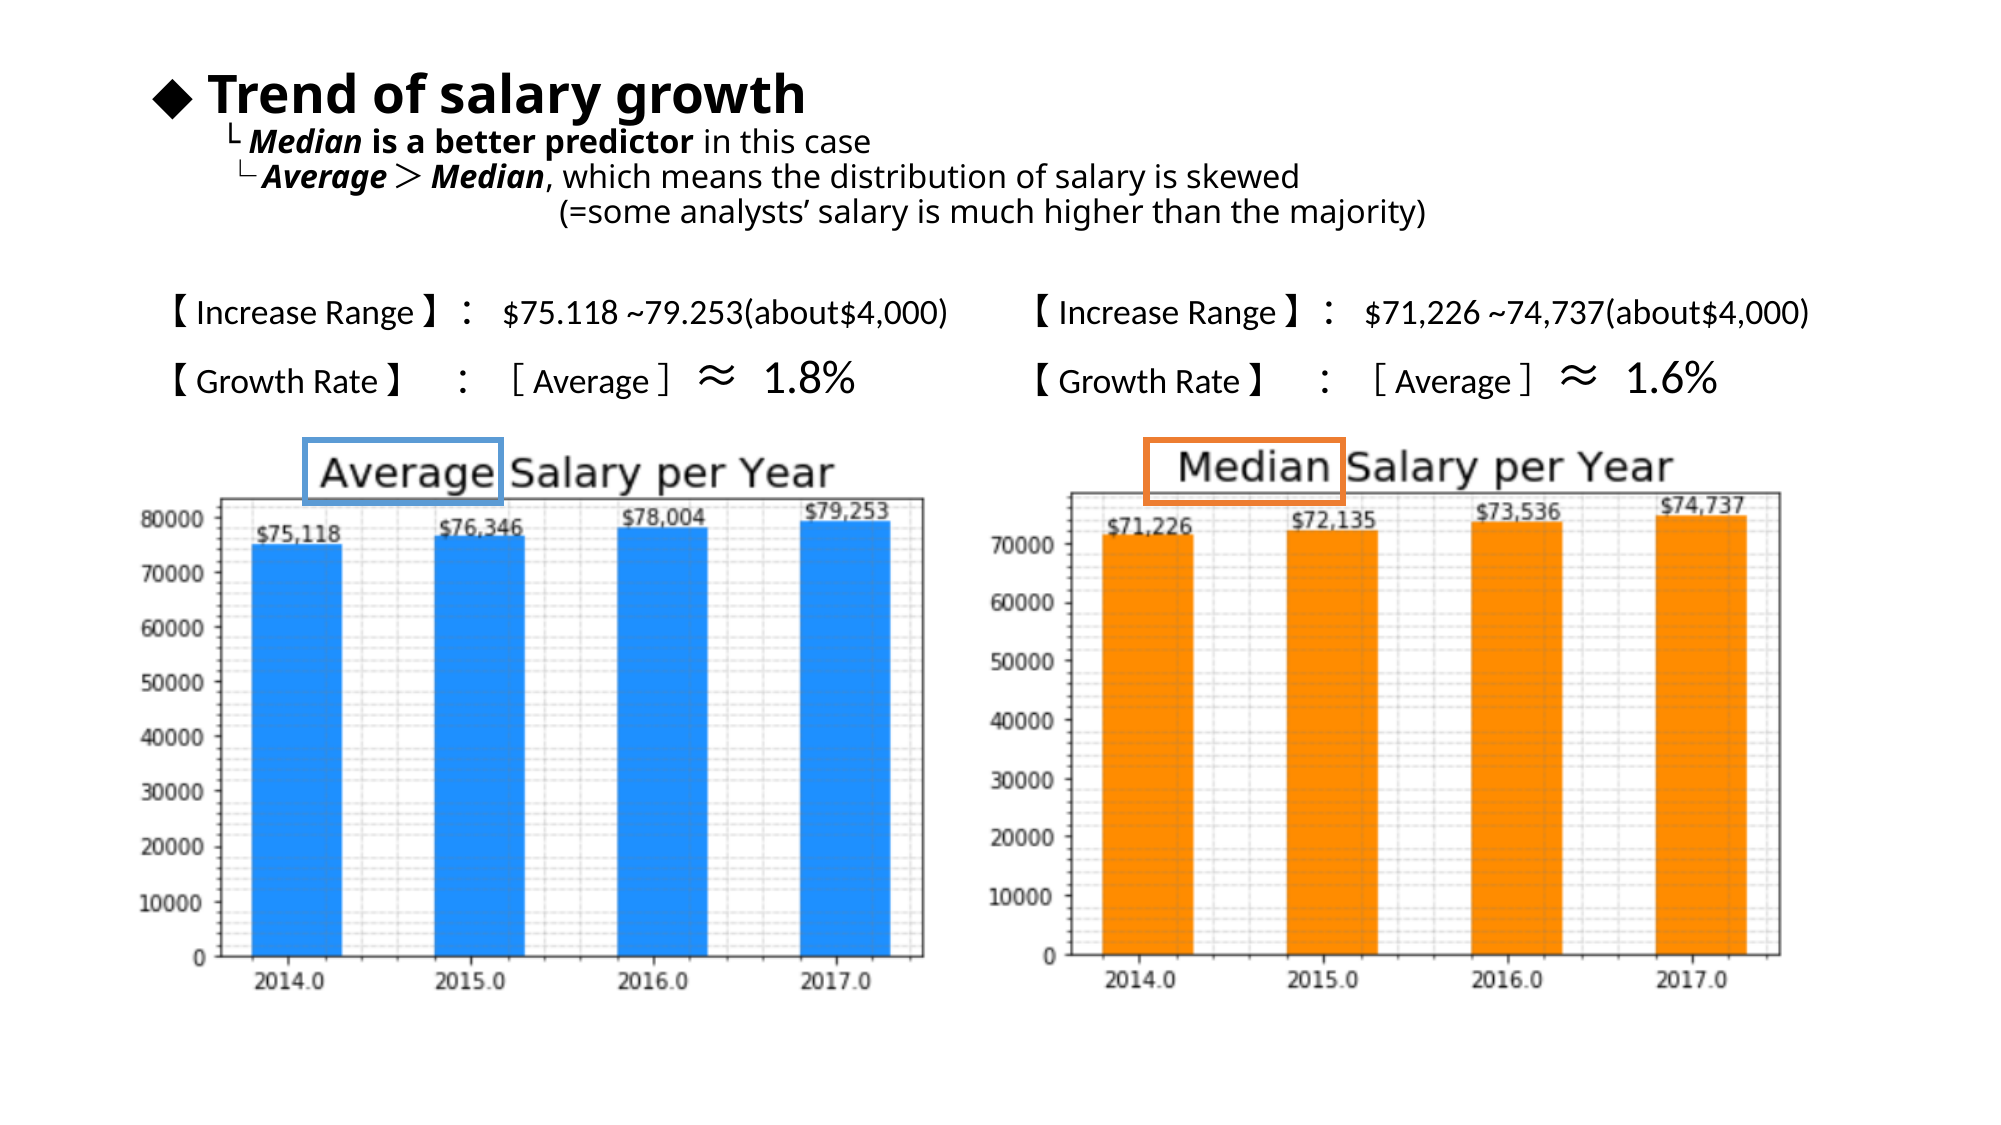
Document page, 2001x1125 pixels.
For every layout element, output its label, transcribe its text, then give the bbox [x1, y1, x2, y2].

list 【Increase Range】：$75.118 ~79.253(about$4,000) 【Growth Rate】 ：［Average］≈ 1.8% [137, 275, 984, 411]
picture [967, 443, 1818, 1016]
picture [116, 443, 950, 1000]
text_box [304, 439, 502, 443]
text_box [1146, 439, 1344, 443]
text_box 【Increase Range】：$71,226 ~74,737(about$4,000) 【Growth Rate】 ：［Average］≈ 1.6% [999, 275, 1847, 411]
title ◆ Trend of salary growth └ Median is a better predictor in this case └Average＞Median, which means the distribution of salary is skewed (=some analysts’ salary is much higher than the majority) [137, 59, 1863, 278]
